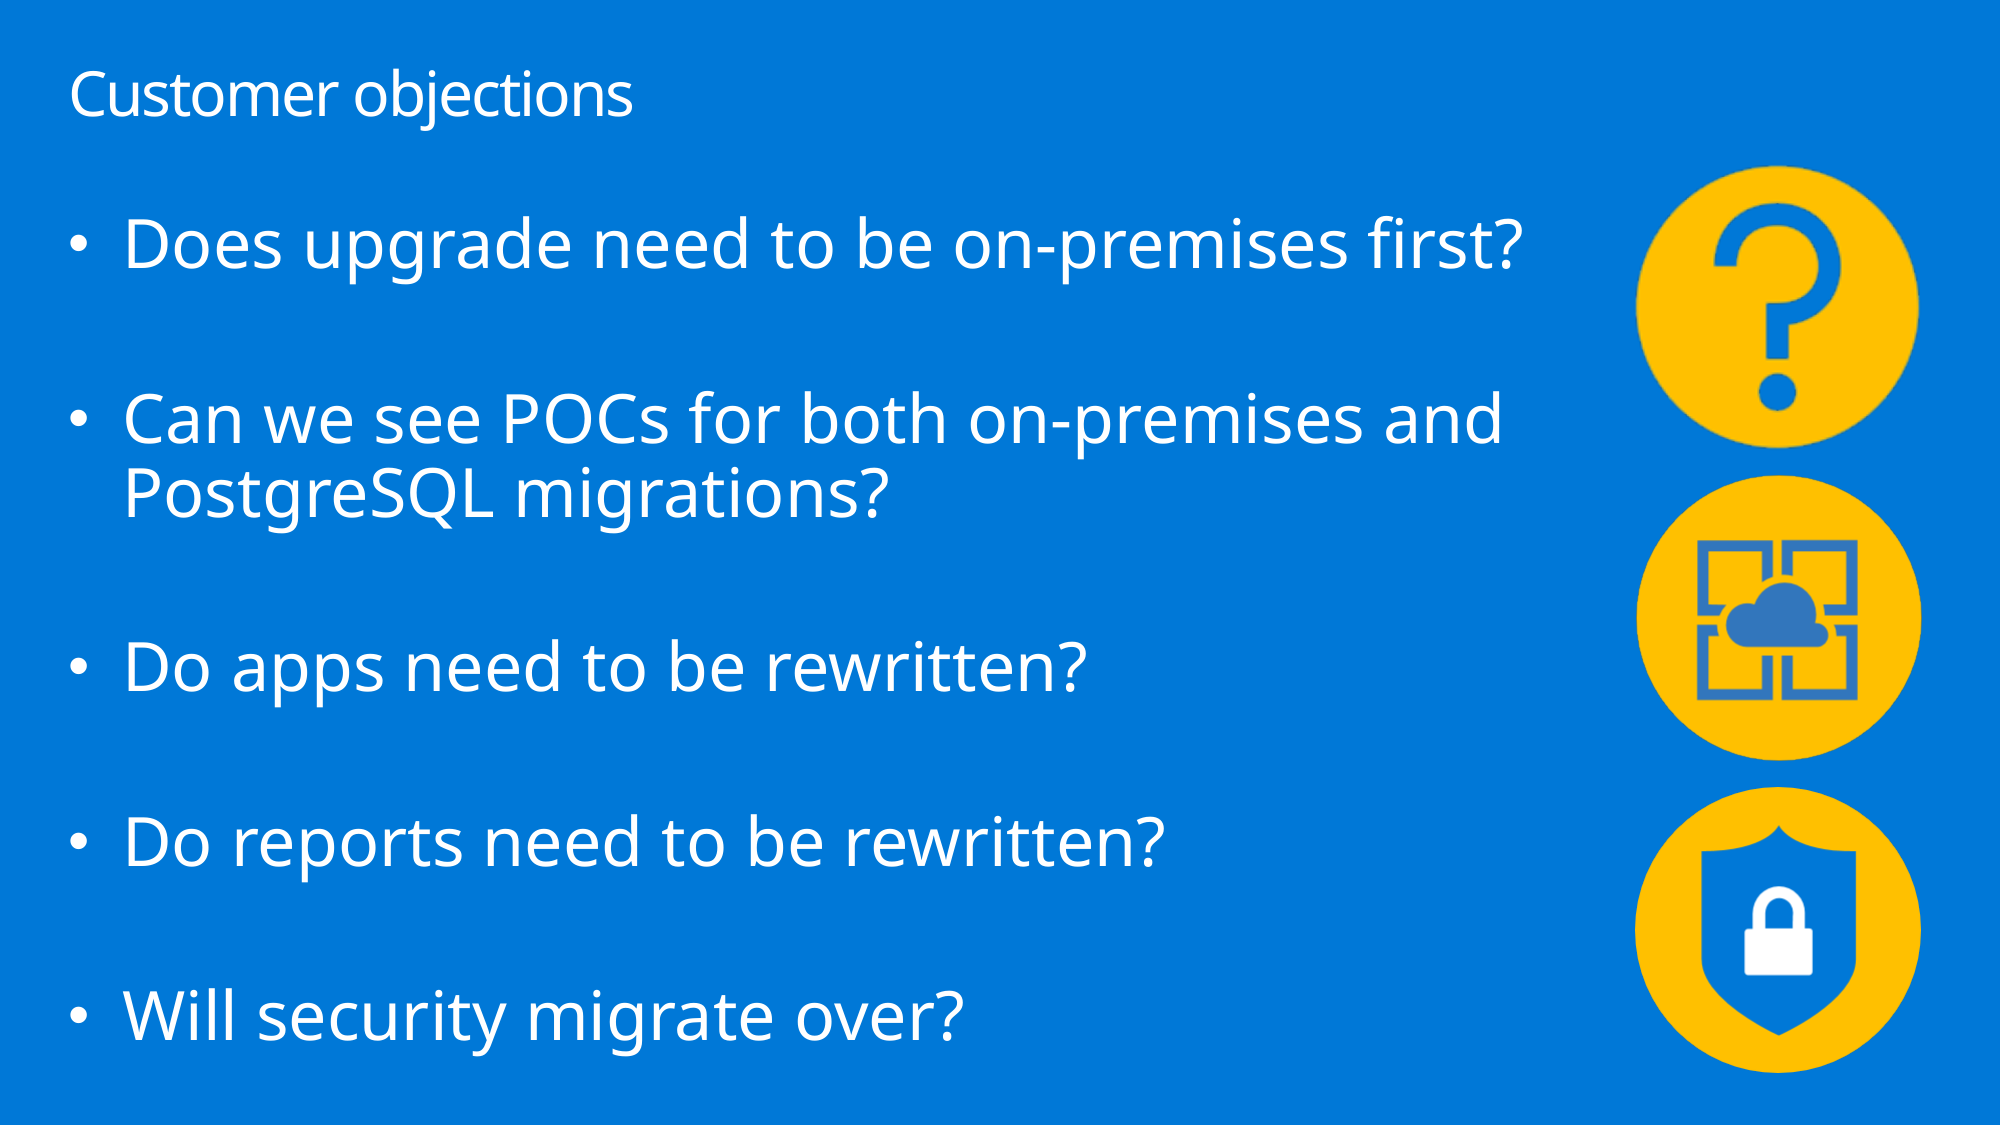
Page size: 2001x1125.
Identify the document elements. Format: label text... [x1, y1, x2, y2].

picture [1448, 129, 2000, 1074]
title Customer objections [44, 47, 1957, 195]
list Does upgrade need to be on-premises first? Can we see POCs for both on-premises and PostgreSQL migrations? Do apps need to be rewritten? Do reports need to be rewritten? Will security migrate over? [44, 195, 1600, 1073]
